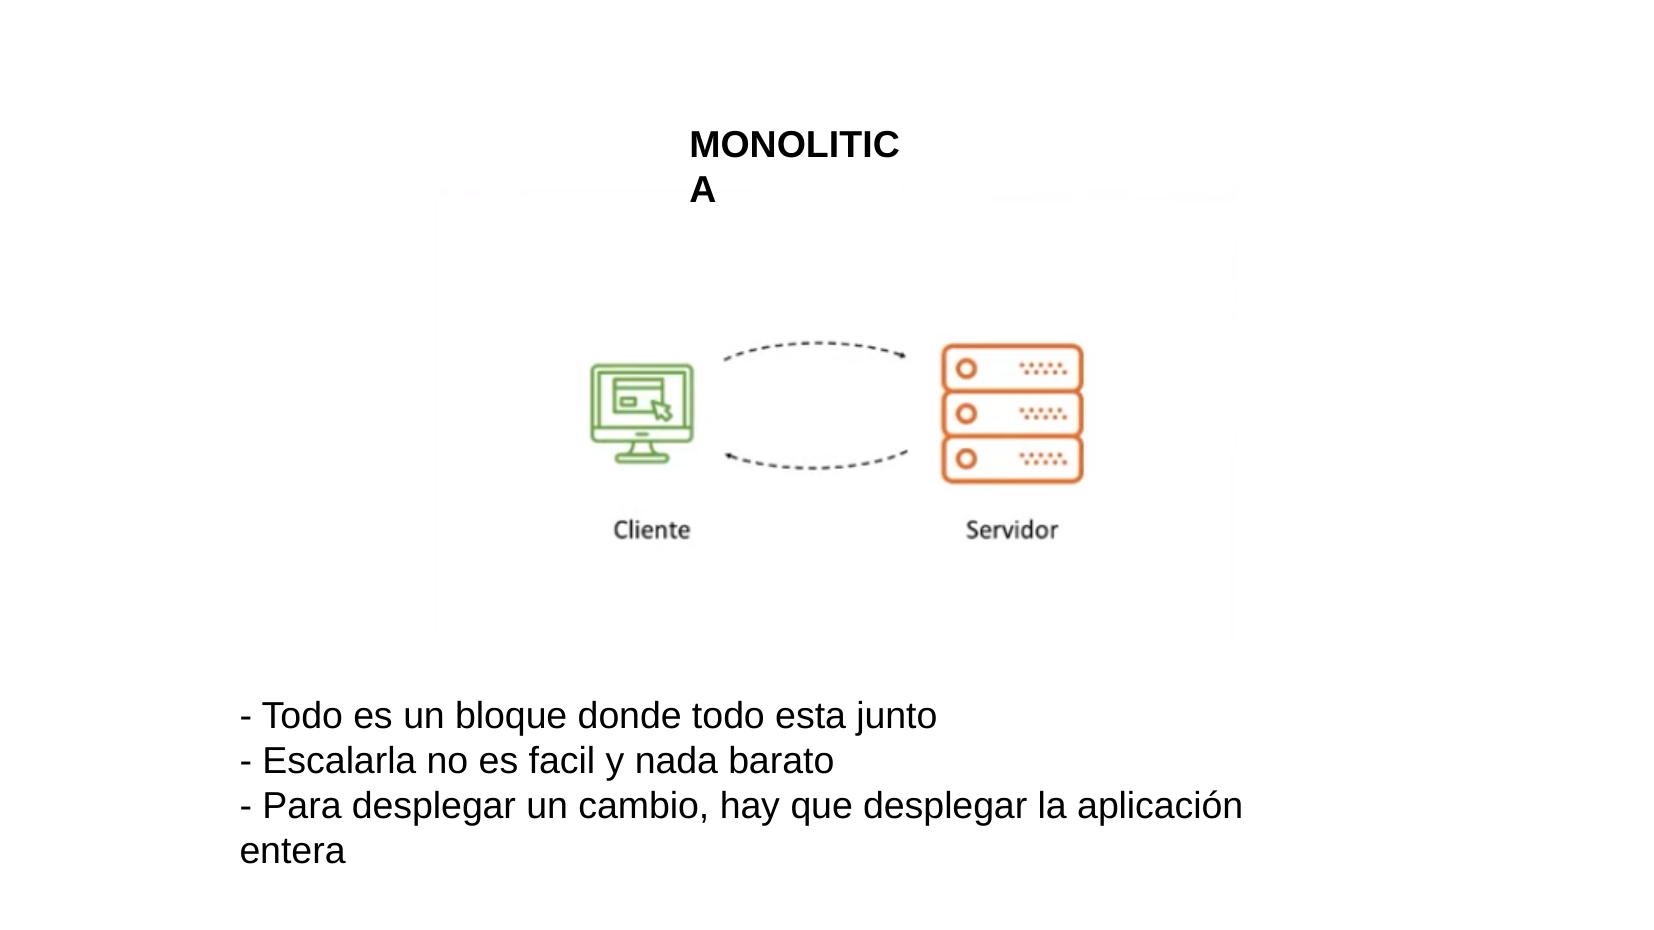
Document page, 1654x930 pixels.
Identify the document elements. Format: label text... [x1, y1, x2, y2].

picture [433, 187, 1238, 638]
text_box - Todo es un bloque donde todo esta junto - Escalarla no es facil y nada barato - Para desplegar un cambio, hay que desplegar la aplicación entera [224, 683, 1375, 825]
text_box MONOLITICA [674, 112, 942, 170]
